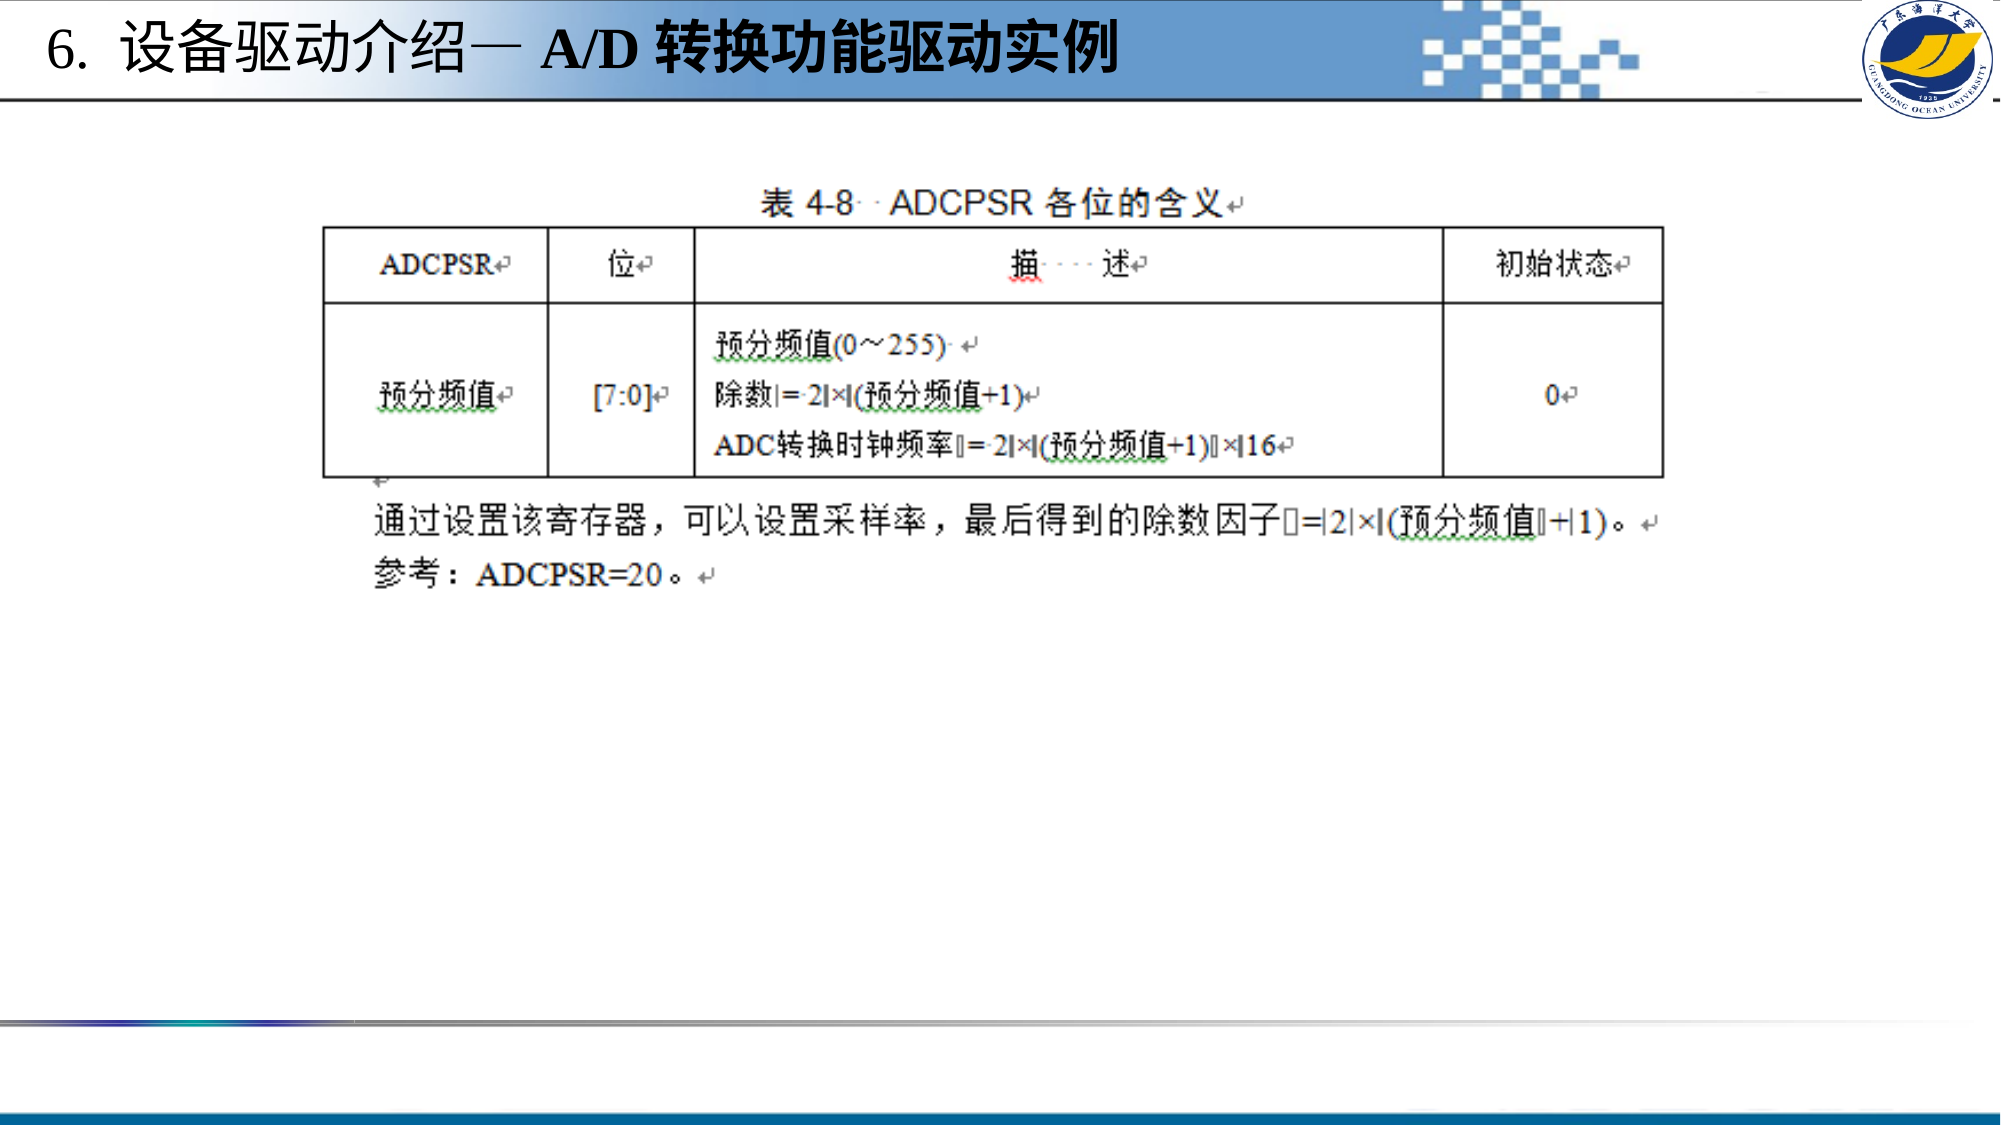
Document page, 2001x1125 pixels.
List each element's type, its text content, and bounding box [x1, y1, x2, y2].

text_box 6. 设备驱动介绍—A/D转换功能驱动实例 [31, 3, 1832, 98]
picture [0, 0, 2001, 1115]
